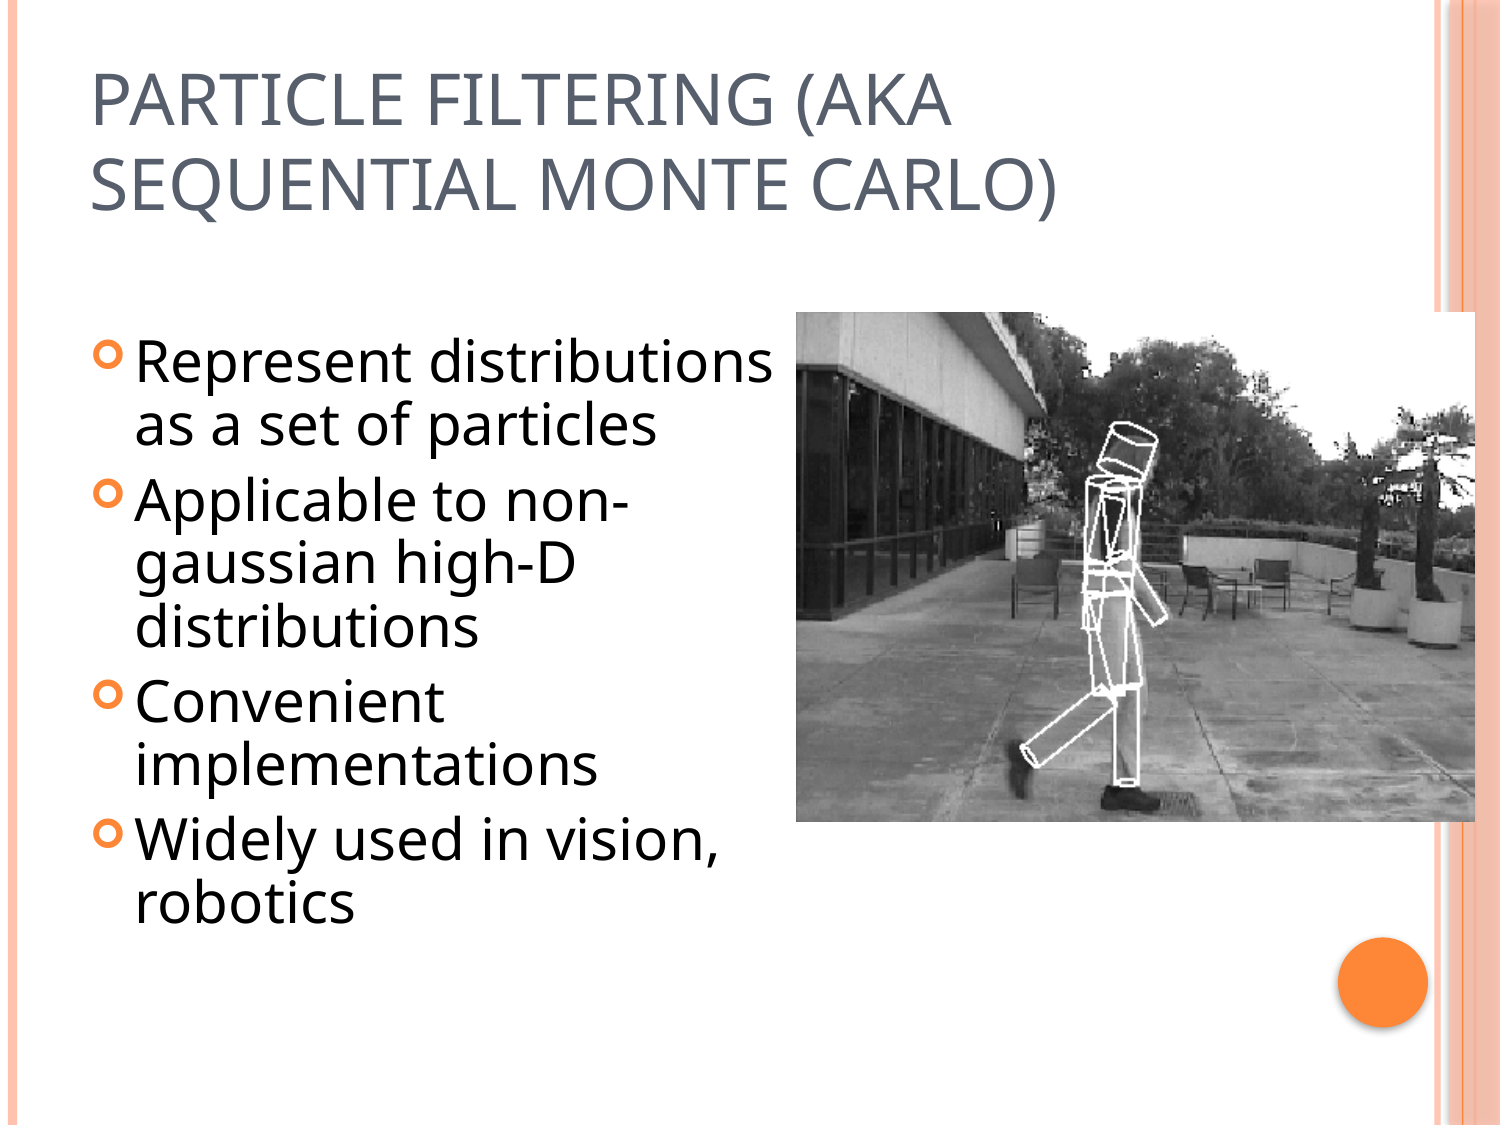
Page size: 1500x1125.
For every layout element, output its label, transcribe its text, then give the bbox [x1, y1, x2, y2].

list Represent distributions as a set of particles Applicable to non-gaussian high-D distributions Convenient implementations Widely used in vision, robotics [75, 324, 813, 963]
picture [796, 311, 1476, 823]
title Particle Filtering (aka Sequential Monte Carlo) [75, 45, 1300, 233]
